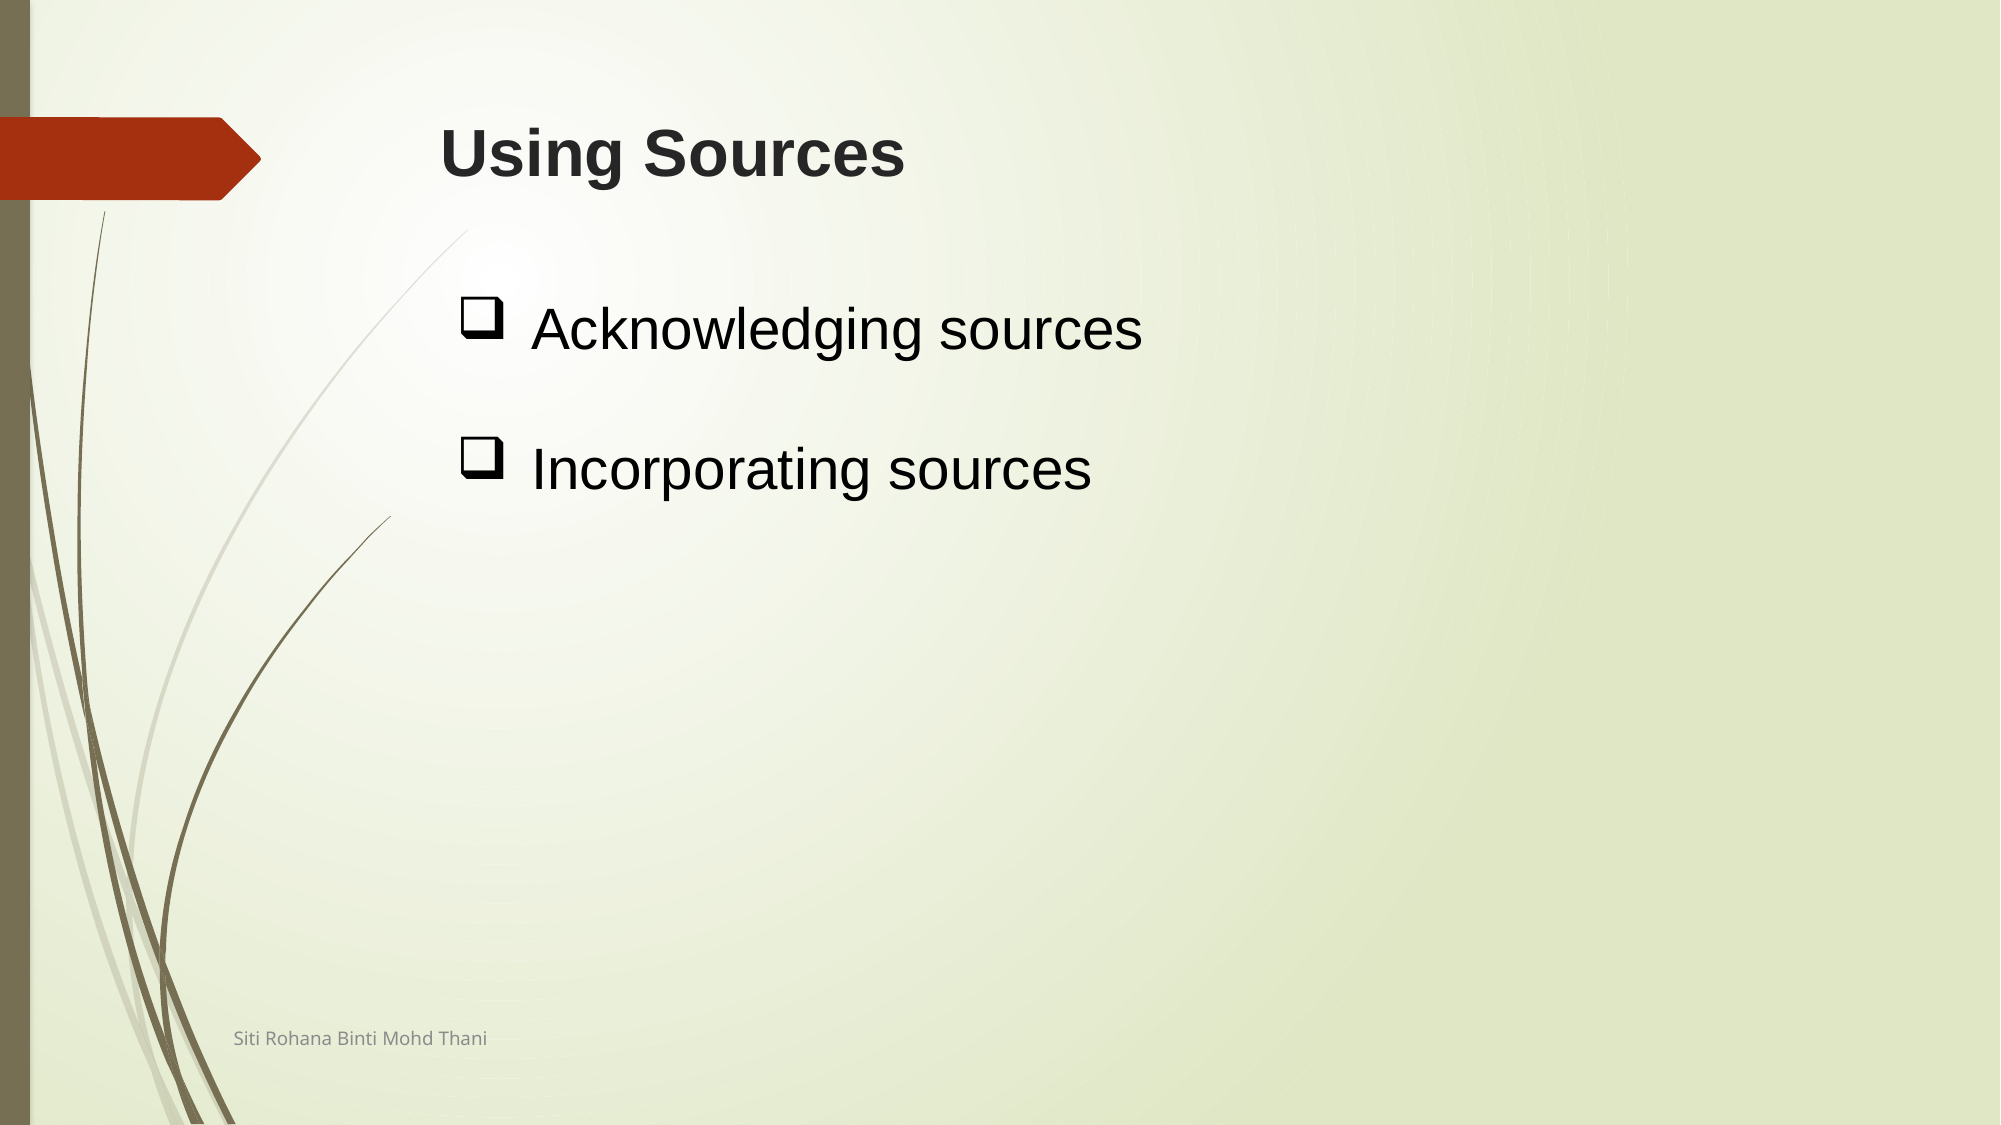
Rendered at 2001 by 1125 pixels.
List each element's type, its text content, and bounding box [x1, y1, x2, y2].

text_box Acknowledging sources Incorporating sources [441, 283, 1658, 649]
title Using Sources [425, 102, 1888, 226]
footer Siti Rohana Binti Mohd Thani [218, 1000, 568, 1076]
